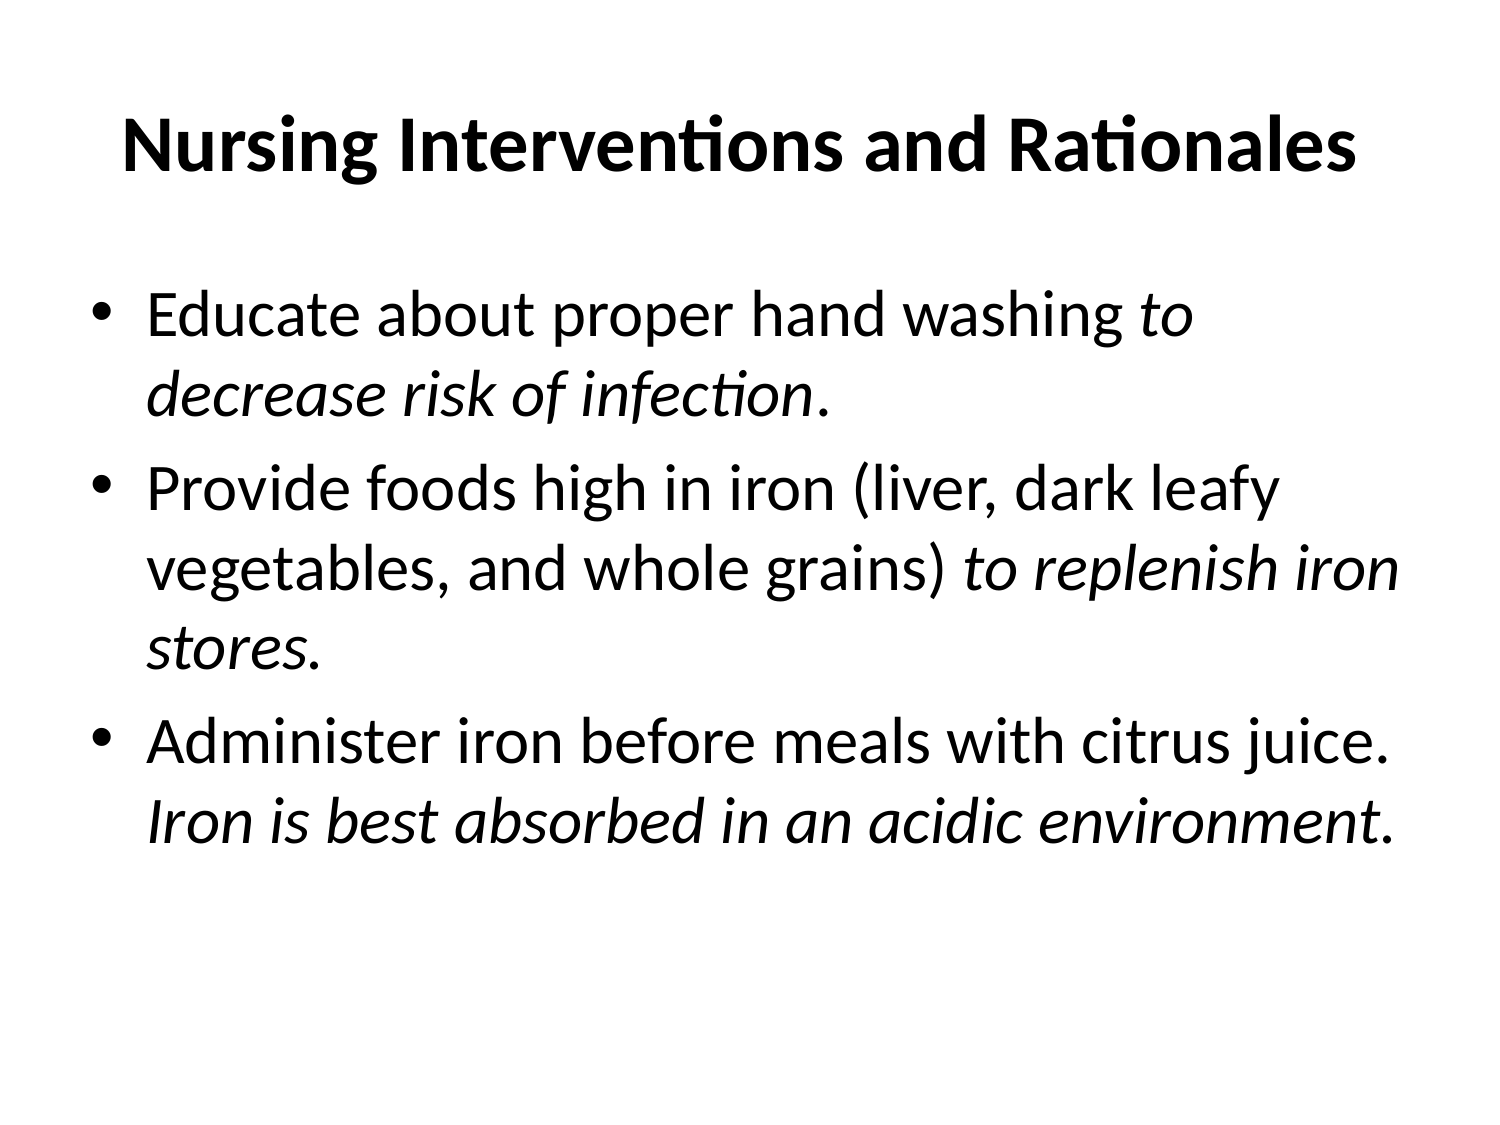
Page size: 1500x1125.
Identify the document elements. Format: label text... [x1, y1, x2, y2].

title Nursing Interventions and Rationales [75, 45, 1425, 233]
list Educate about proper hand washing to decrease risk of infection. Provide foods high in iron (liver, dark leafy vegetables, and whole grains) to replenish iron stores. Administer iron before meals with citrus juice. Iron is best absorbed in an acidic environment. [75, 262, 1425, 1005]
